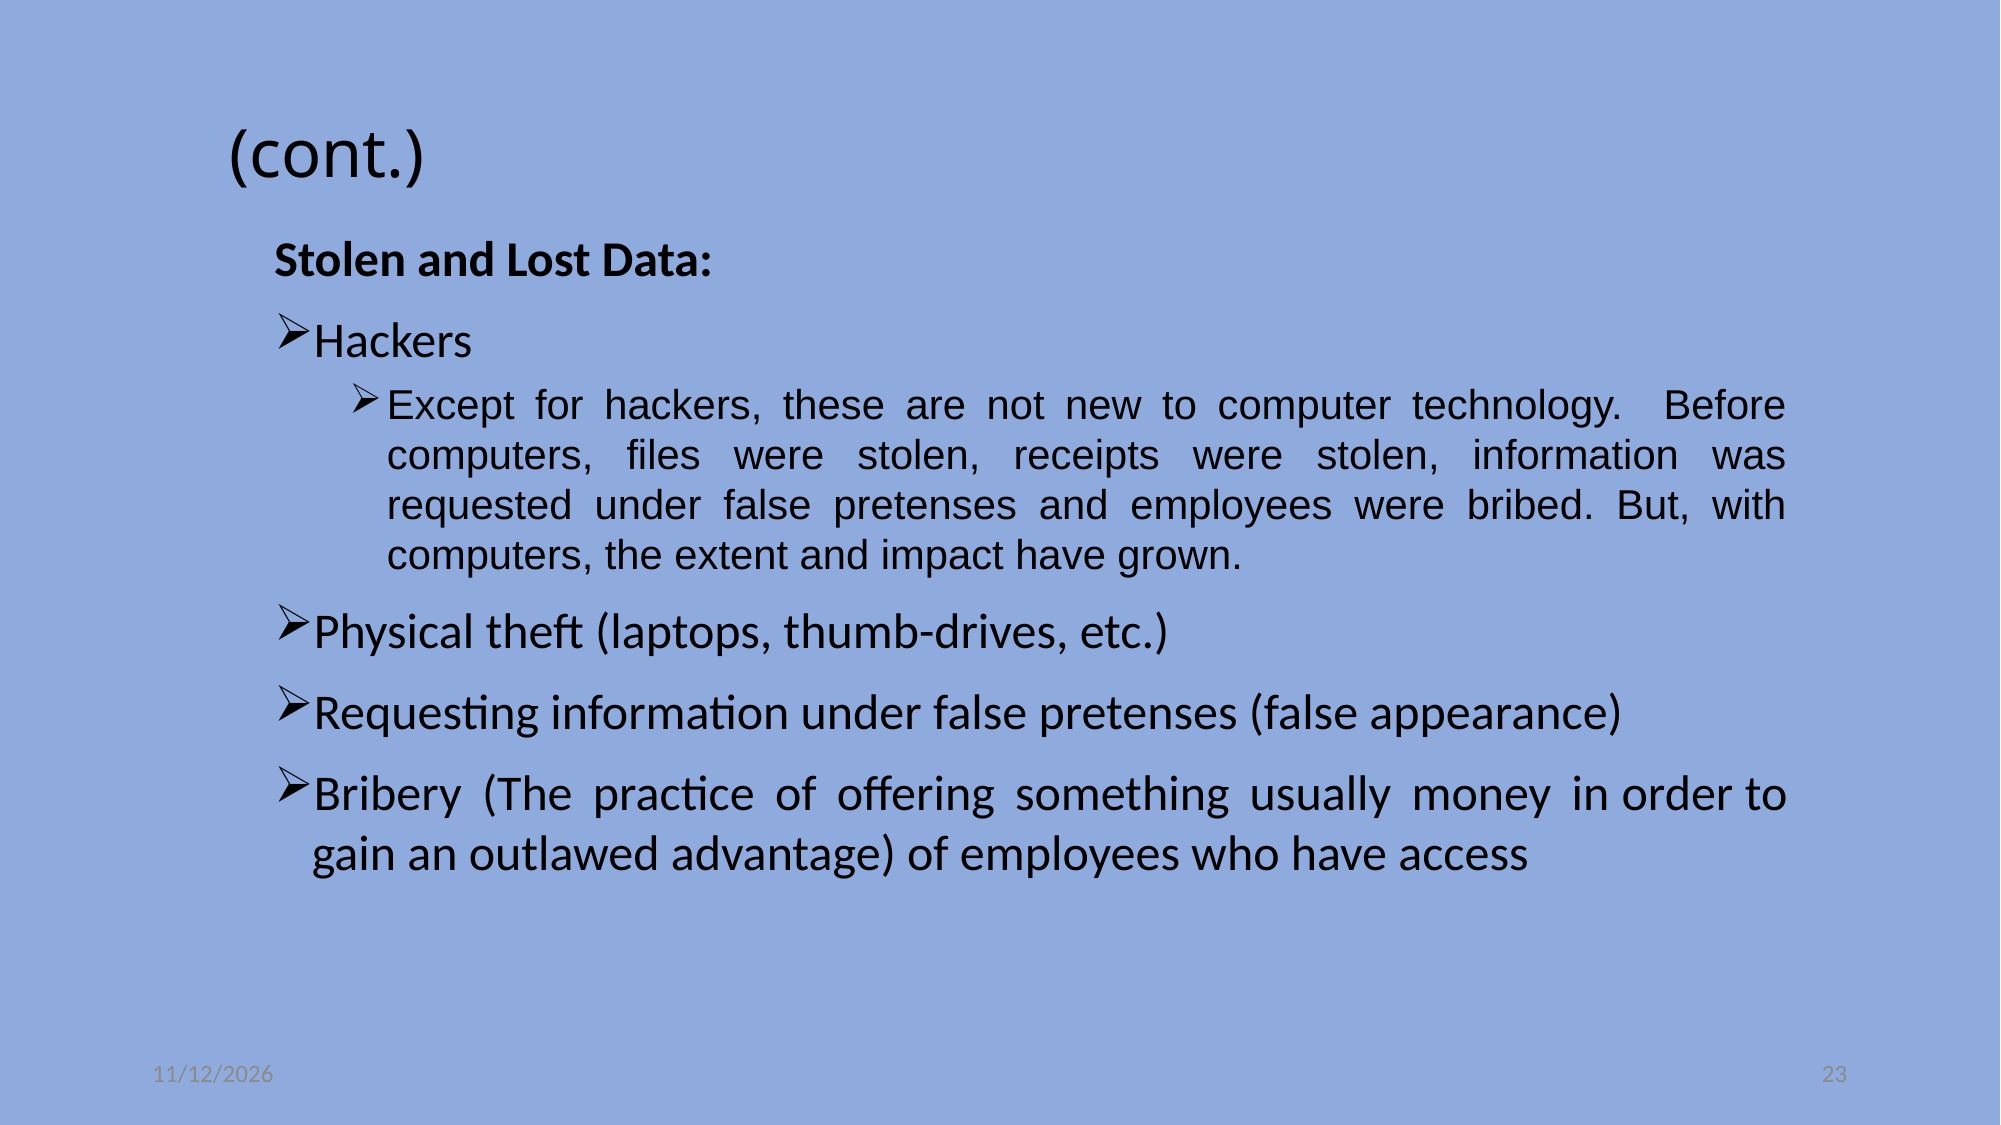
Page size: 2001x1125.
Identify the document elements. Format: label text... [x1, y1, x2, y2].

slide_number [137, 1042, 588, 1103]
title (cont.) [214, 86, 1490, 225]
slide_number 23 [1412, 1042, 1863, 1103]
list Stolen and Lost Data: Hackers Except for hackers, these are not new to computer technology. Before computers, files were stolen, receipts were stolen, information was requested under false pretenses and employees were bribed. But, with computers, the extent and impact have grown. Physical theft (laptops, thumb-drives, etc.) Requesting information under false pretenses (false appearance) Bribery (The practice of offering something usually money in order to gain an outlawed advantage) of employees who have access [259, 219, 1803, 1039]
